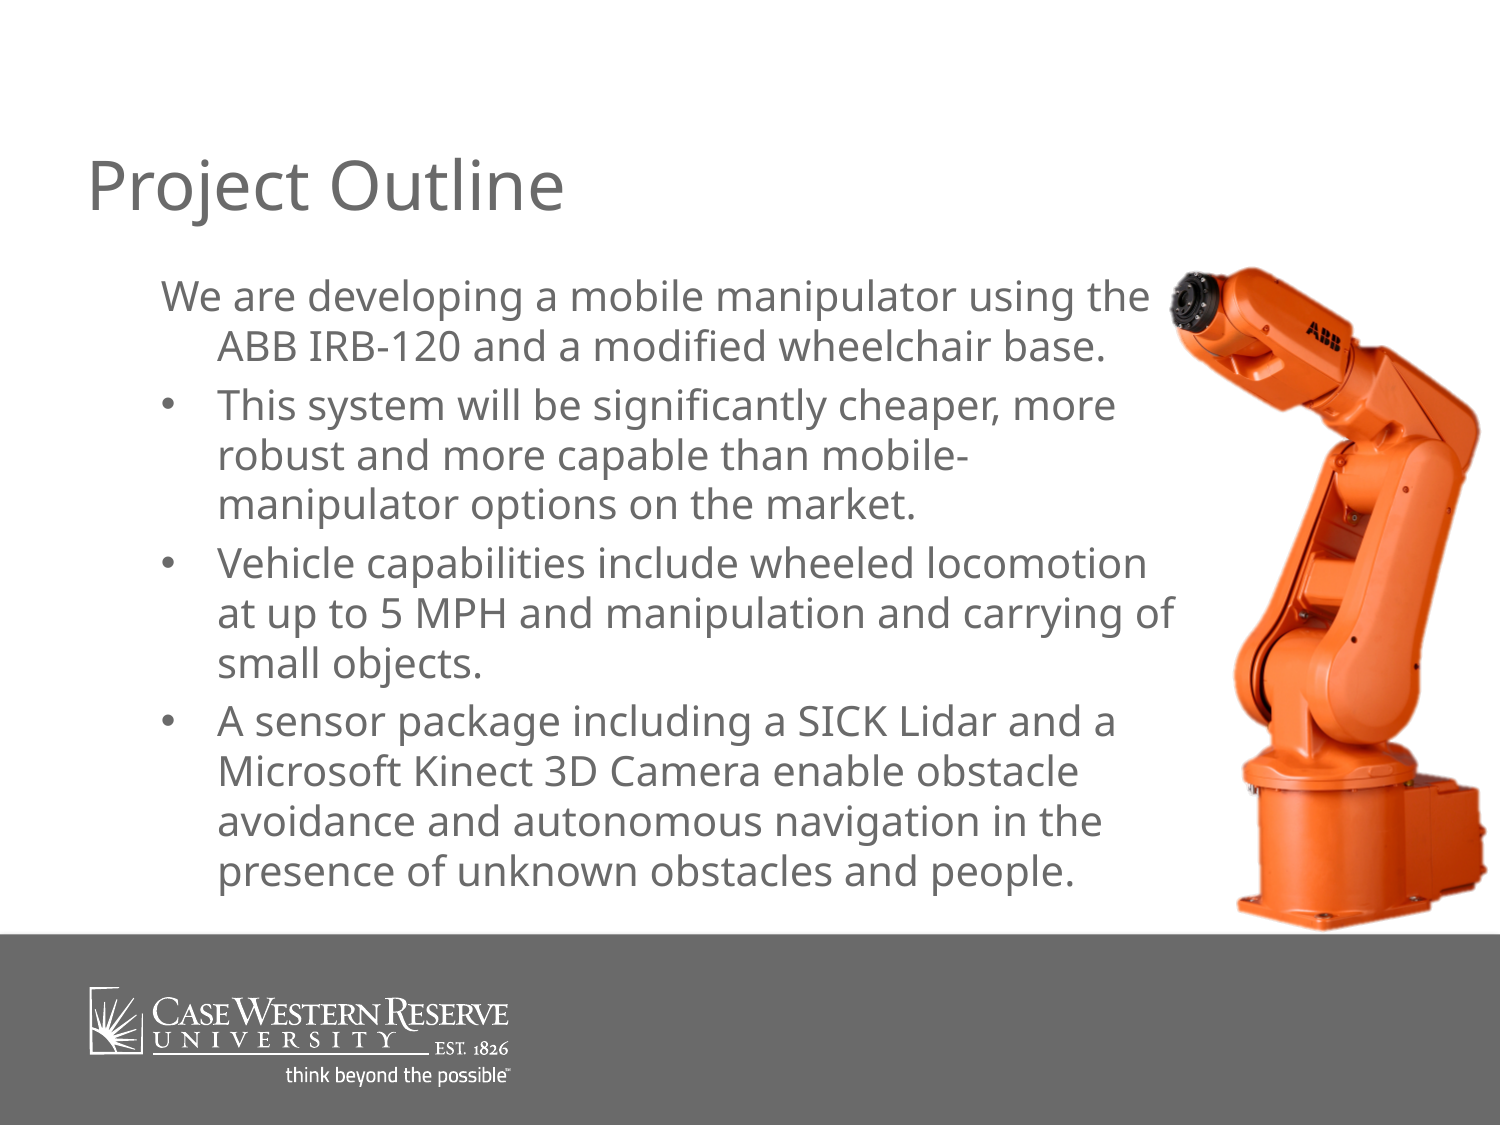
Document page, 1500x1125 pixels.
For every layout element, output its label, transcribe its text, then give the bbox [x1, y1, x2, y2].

title Project Outline [70, 133, 1422, 263]
picture [1165, 262, 1500, 938]
list We are developing a mobile manipulator using the ABB IRB-120 and a modified wheelchair base. This system will be significantly cheaper, more robust and more capable than mobile-manipulator options on the market. Vehicle capabilities include wheeled locomotion at up to 5 MPH and manipulation and carrying of small objects. A sensor package including a SICK Lidar and a Microsoft Kinect 3D Camera enable obstacle avoidance and autonomous navigation in the presence of unknown obstacles and people. [145, 262, 1163, 938]
